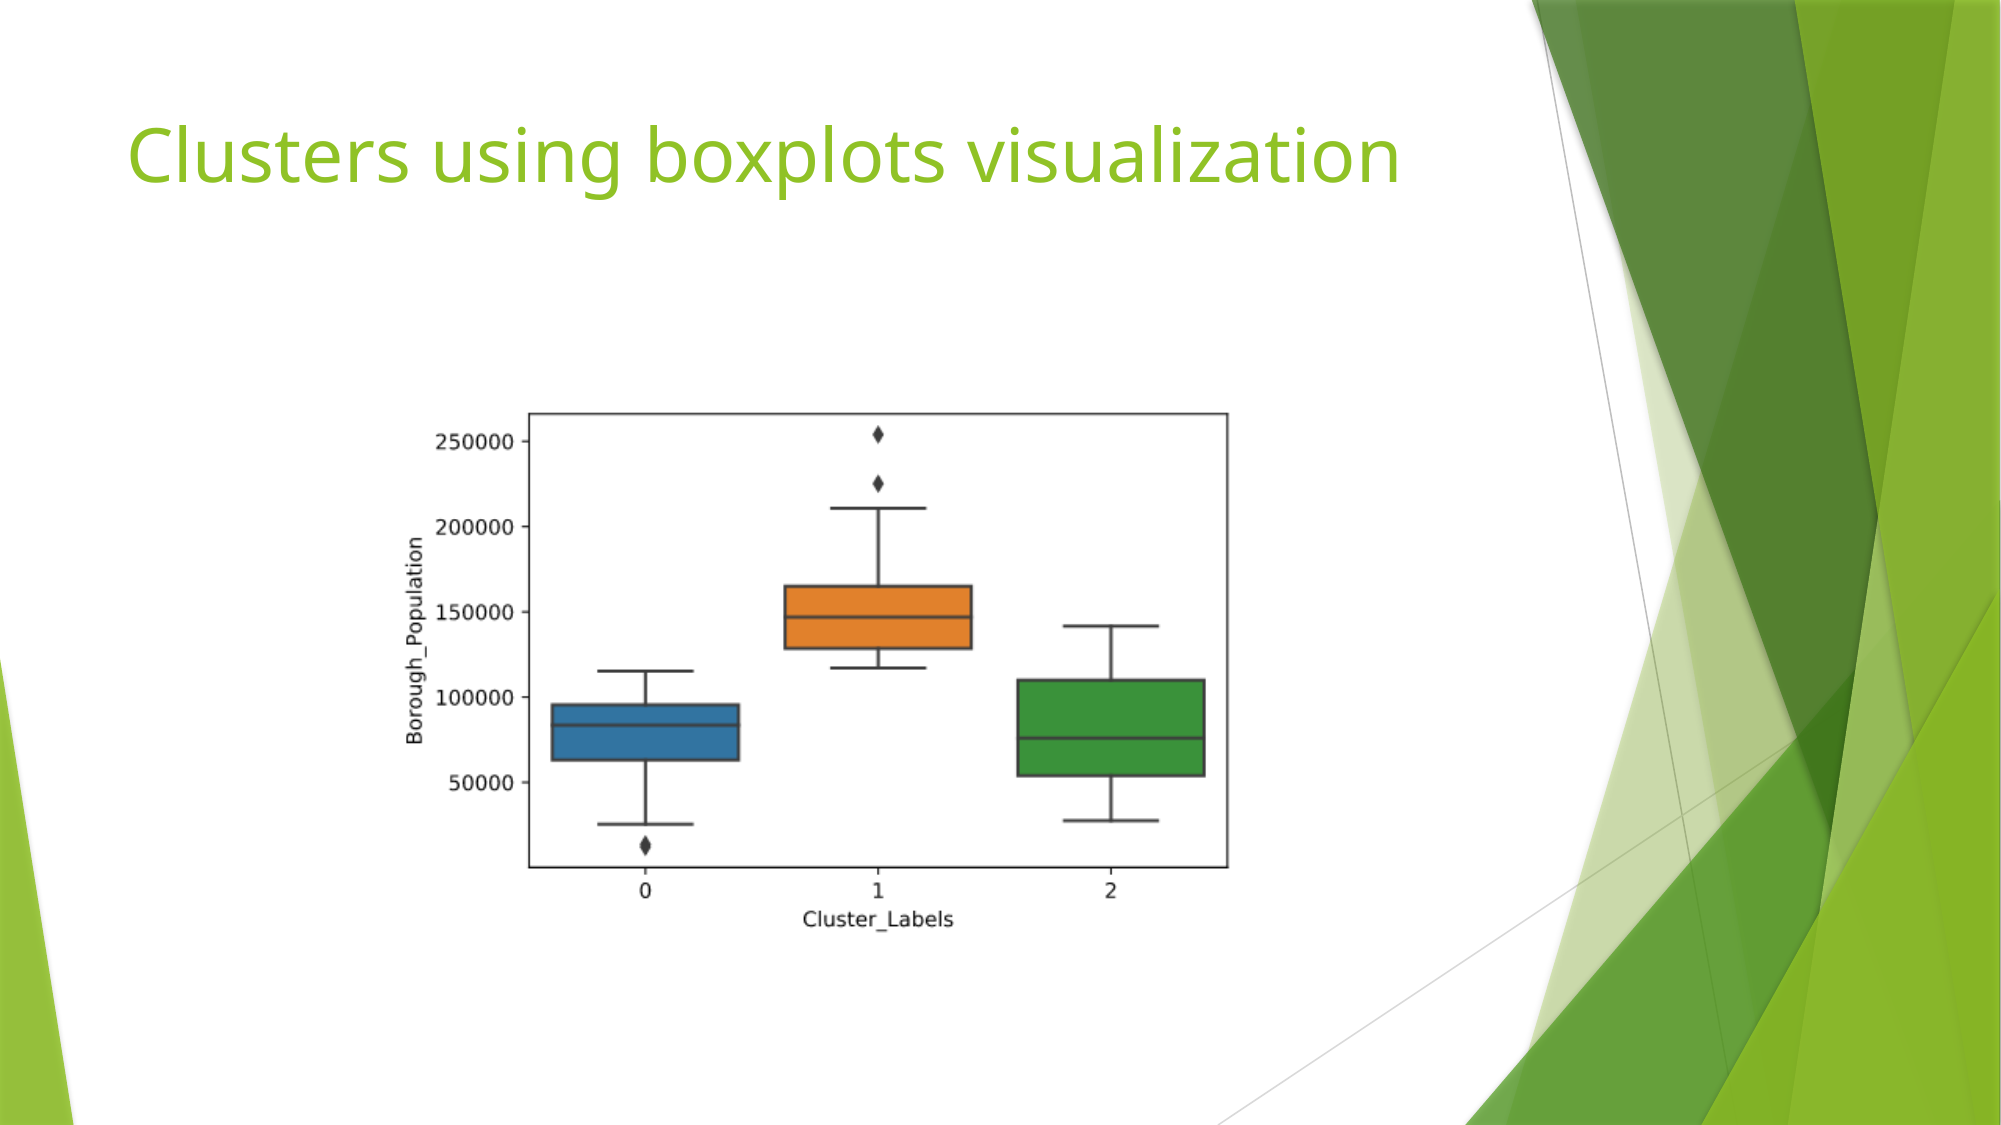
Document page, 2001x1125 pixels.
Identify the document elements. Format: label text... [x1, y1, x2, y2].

title Clusters using boxplots visualization [111, 99, 1522, 317]
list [390, 398, 1242, 947]
